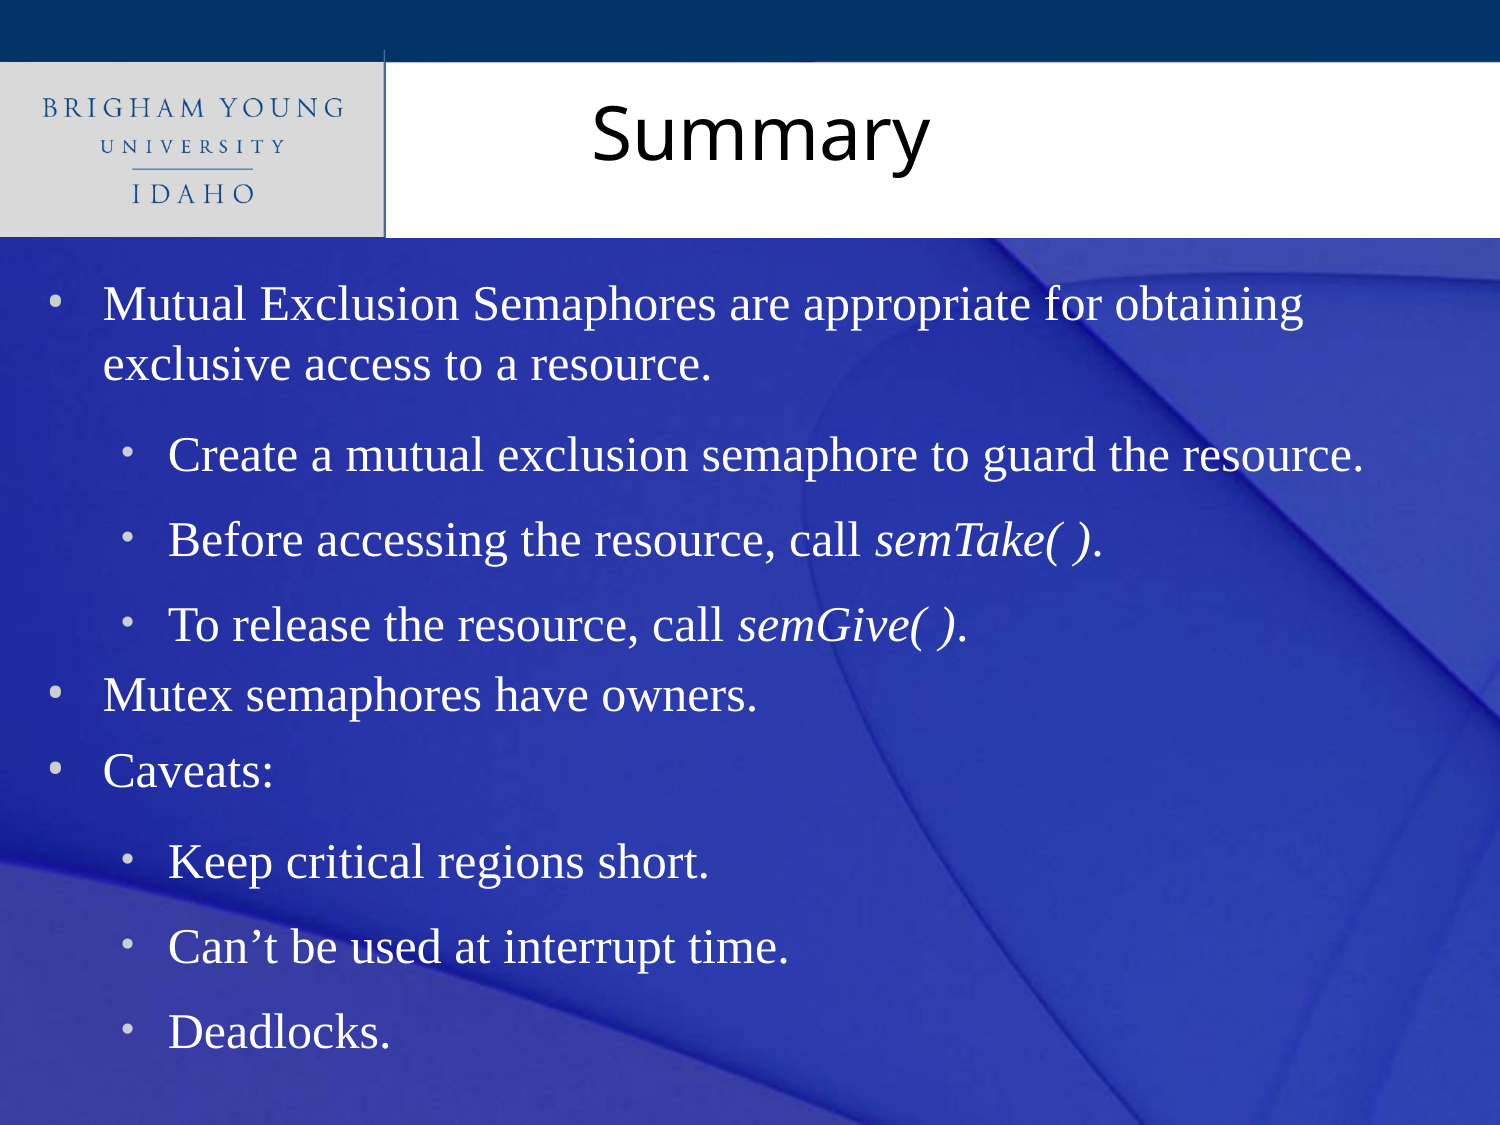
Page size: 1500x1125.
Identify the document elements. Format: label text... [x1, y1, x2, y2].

list Mutual Exclusion Semaphores are appropriate for obtaining exclusive access to a resource. Create a mutual exclusion semaphore to guard the resource. Before accessing the resource, call semTake( ). To release the resource, call semGive( ). Mutex semaphores have owners. Caveats: Keep critical regions short. Can’t be used at interrupt time. Deadlocks. [30, 262, 1496, 1057]
title Summary [21, 74, 1500, 187]
picture [0, 62, 1500, 1125]
